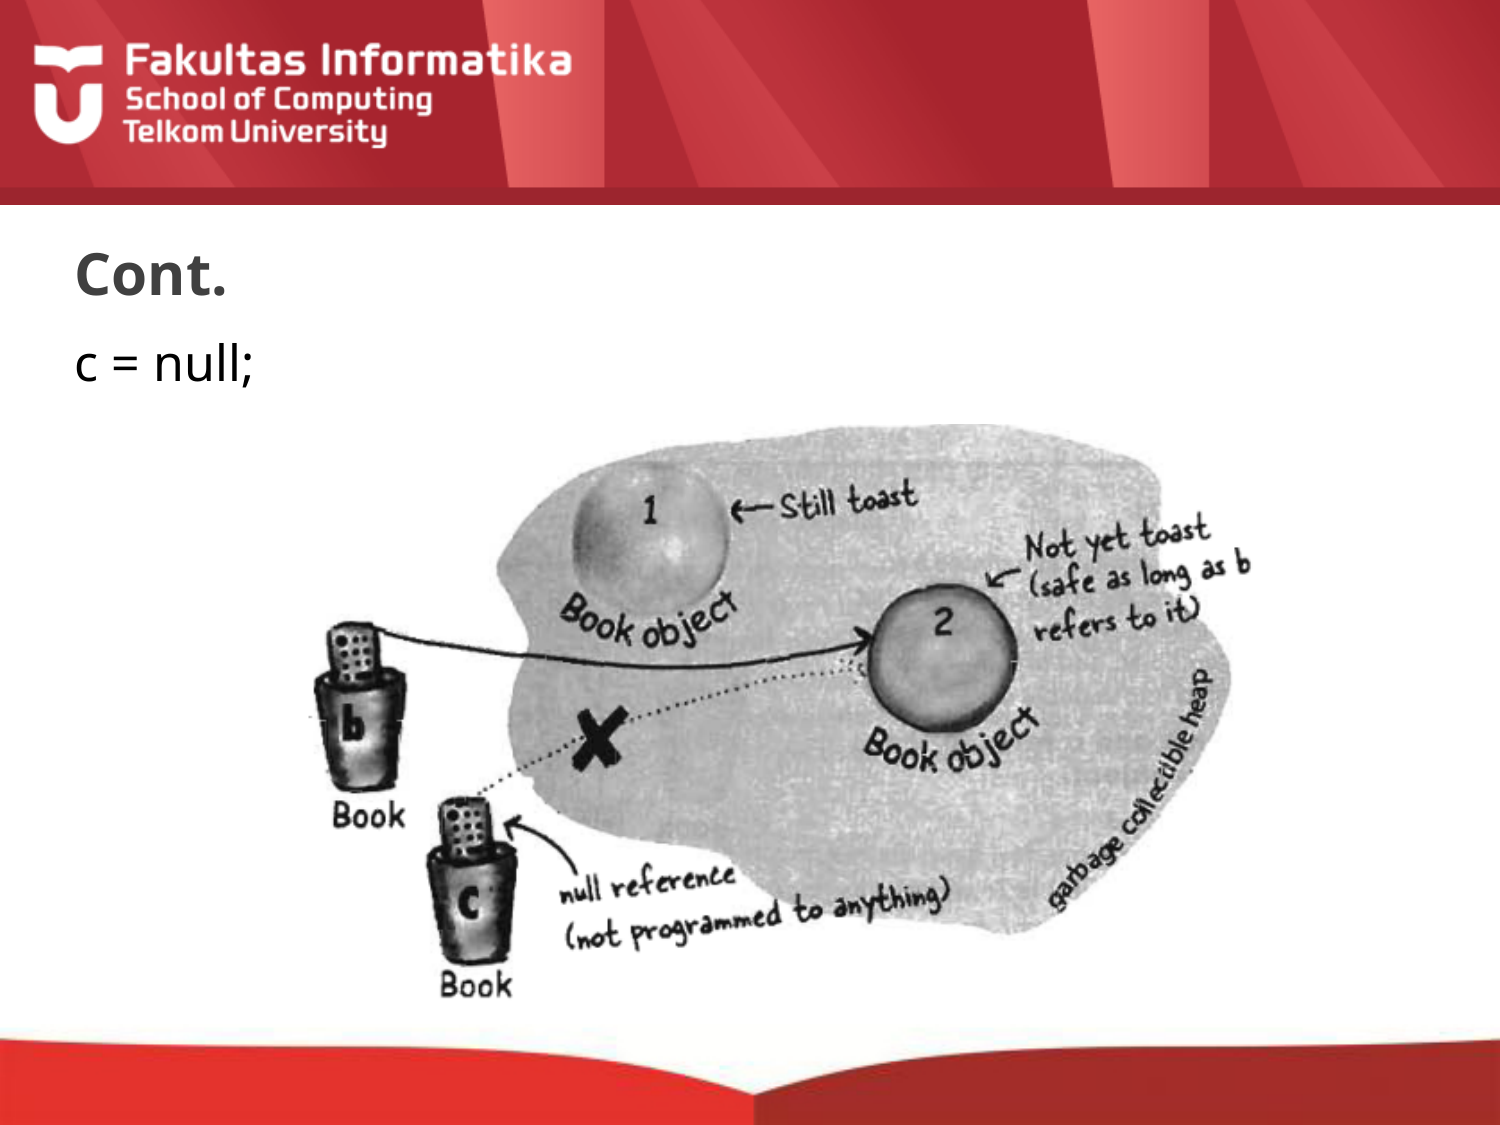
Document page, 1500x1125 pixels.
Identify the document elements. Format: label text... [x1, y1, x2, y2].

picture [0, 1024, 1500, 1125]
list c = null; [59, 324, 1426, 990]
picture [299, 424, 1285, 1018]
title Cont. [59, 219, 1426, 324]
picture [0, 0, 1500, 205]
